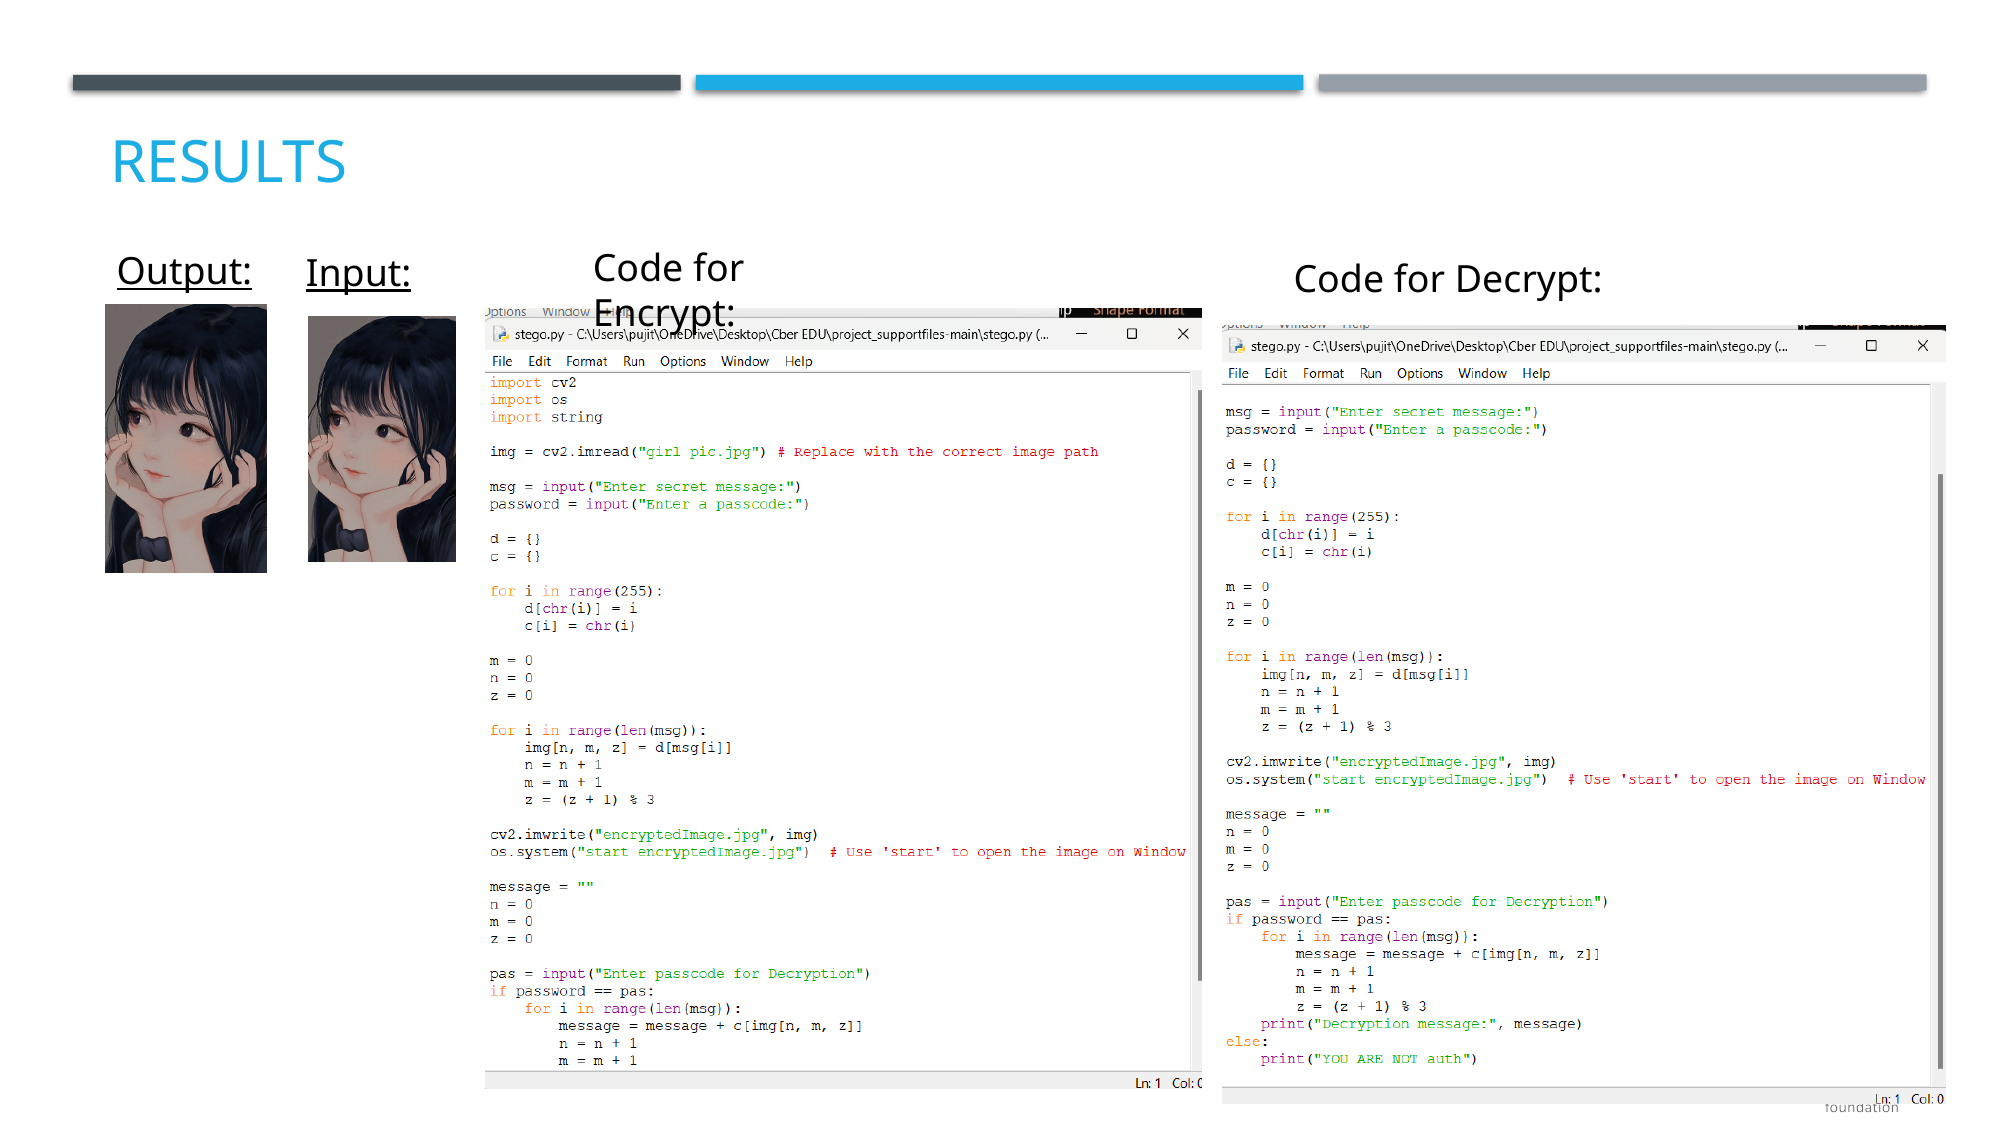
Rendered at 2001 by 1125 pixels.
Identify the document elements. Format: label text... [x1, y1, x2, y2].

picture [1221, 324, 1947, 1116]
text_box Code for Decrypt: [1278, 247, 1637, 308]
picture [307, 315, 457, 563]
text_box Output: [101, 239, 269, 300]
text_box Input: [291, 241, 449, 302]
list [95, 109, 1905, 981]
picture [104, 303, 268, 574]
text_box Code for Encrypt: [578, 236, 882, 306]
picture [484, 308, 1202, 1090]
